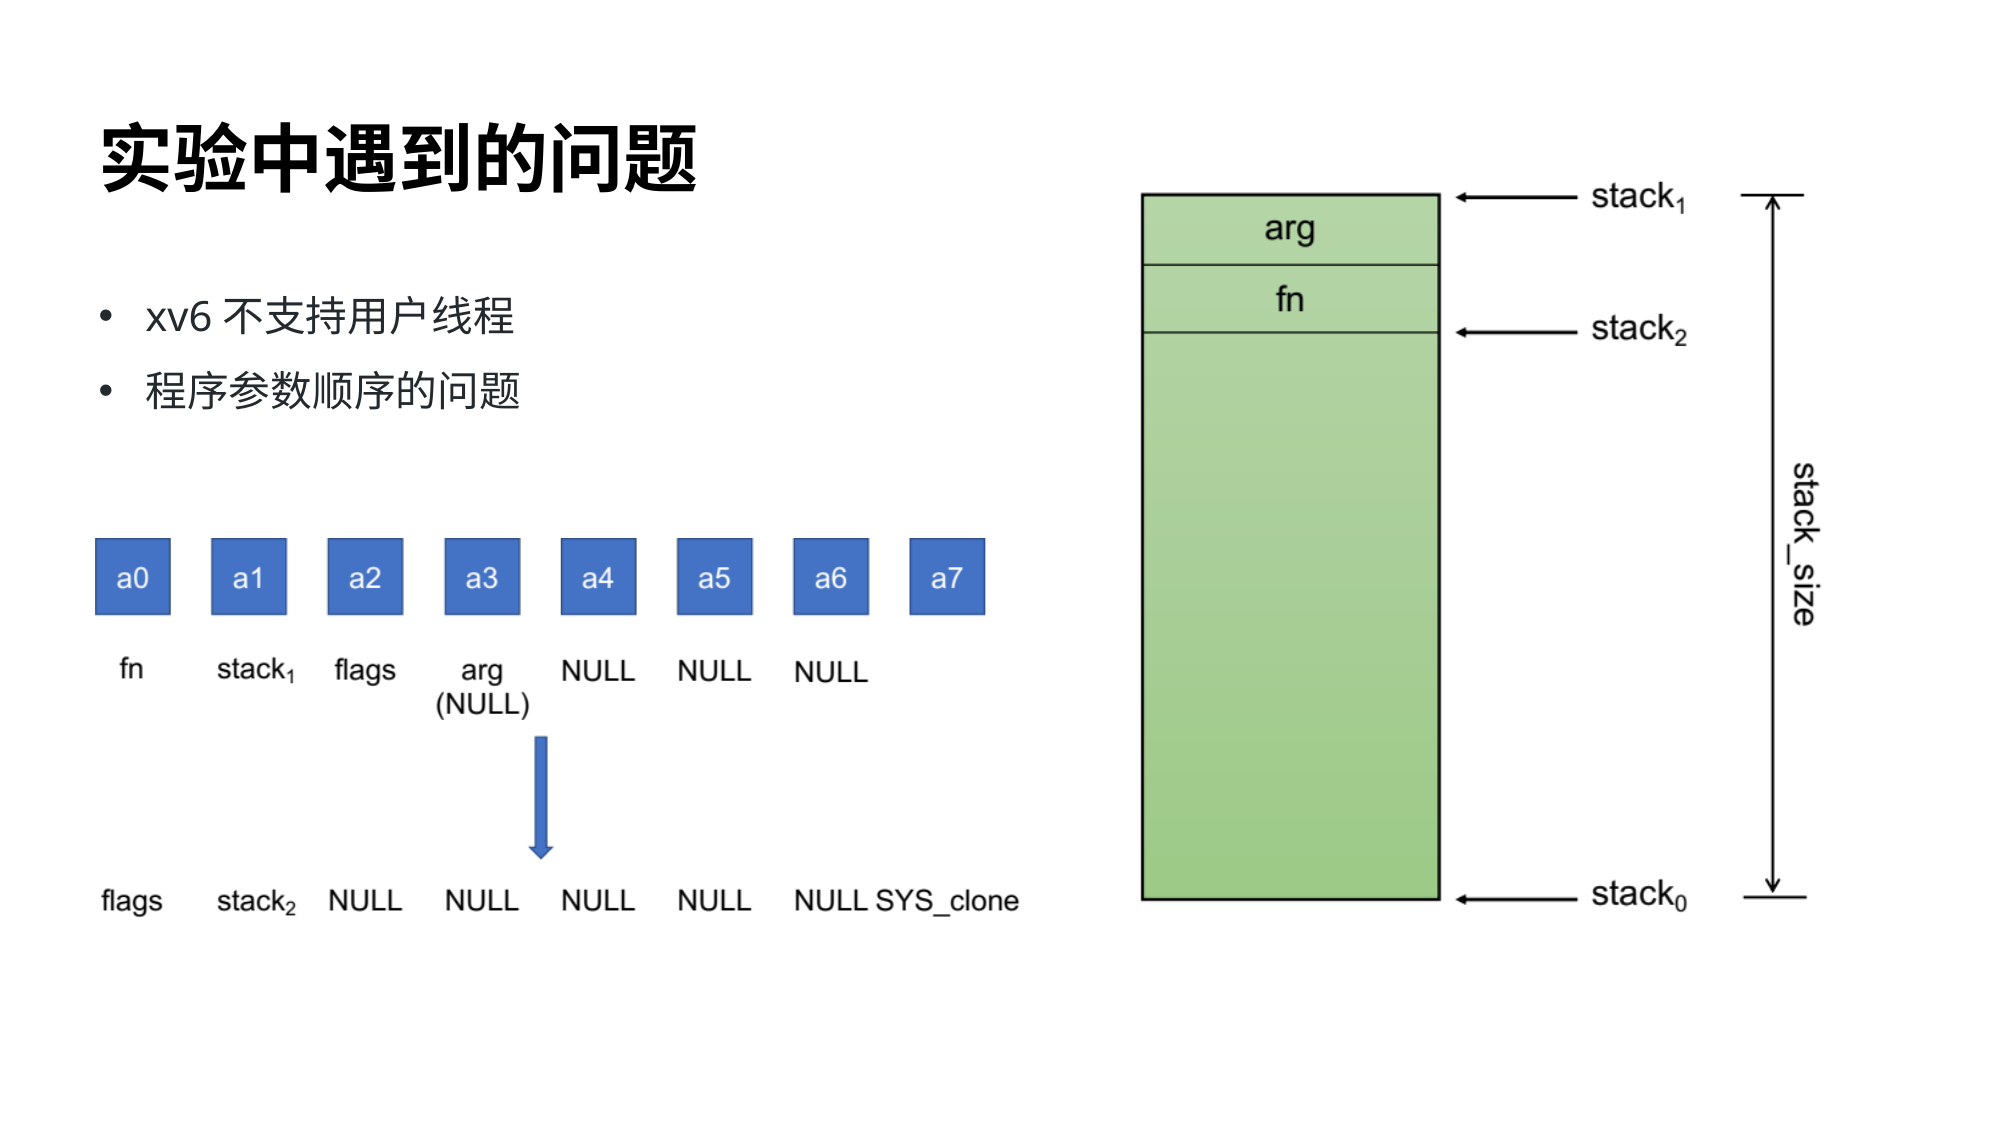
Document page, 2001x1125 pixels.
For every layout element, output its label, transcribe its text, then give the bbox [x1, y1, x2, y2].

picture [1140, 162, 1838, 934]
title 实验中遇到的问题 [83, 53, 1809, 271]
picture [83, 538, 1036, 934]
text_box xv6不支持用户线程 程序参数顺序的问题 [83, 257, 555, 423]
